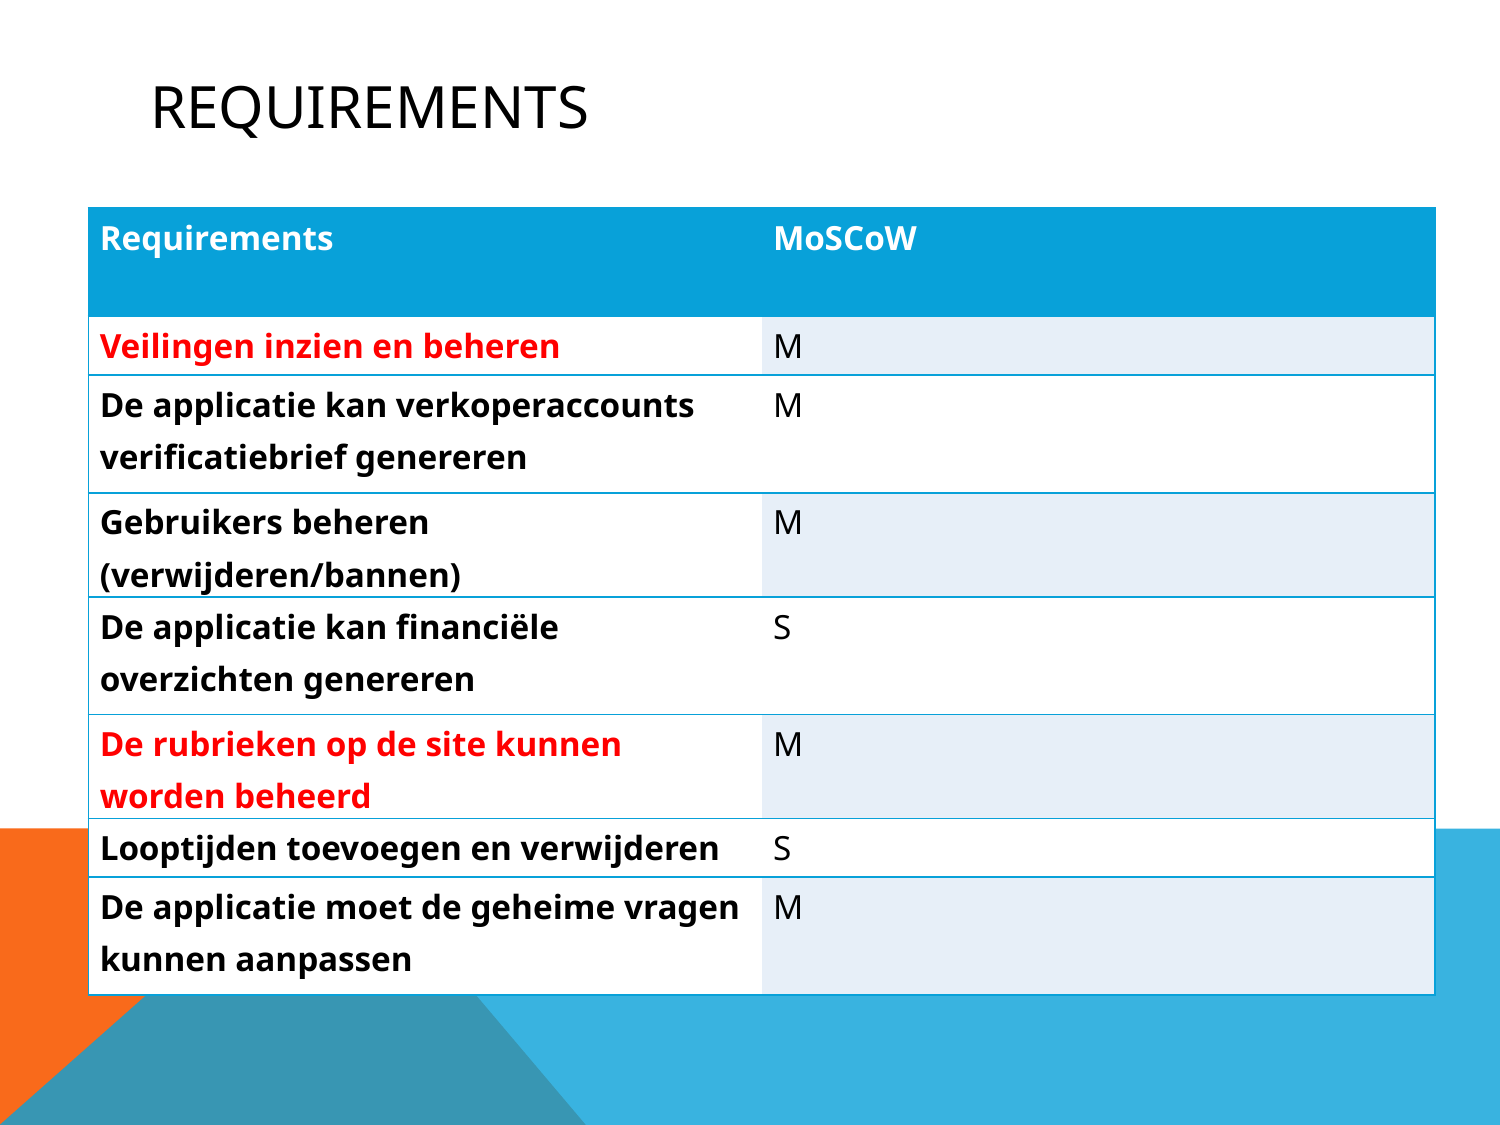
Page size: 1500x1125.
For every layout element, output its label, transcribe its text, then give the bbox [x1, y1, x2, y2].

table_cell De rubrieken op de site kunnen worden beheerd [89, 715, 762, 818]
table_cell Looptijden toevoegen en verwijderen [89, 819, 762, 876]
table_cell M [762, 715, 1434, 818]
table_cell M [762, 317, 1434, 374]
table_cell Gebruikers beheren (verwijderen/bannen) [89, 494, 762, 596]
table_cell De applicatie kan verkoperaccounts verificatiebrief genereren [89, 376, 762, 492]
table_cell Veilingen inzien en beheren [89, 317, 762, 374]
table_header MoSCoW [762, 209, 1434, 315]
table_cell M [762, 878, 1434, 994]
table_cell S [762, 819, 1434, 876]
table_cell De applicatie kan financiële overzichten genereren [89, 598, 762, 714]
table_header Requirements [89, 209, 762, 315]
title REQUIREMENTS [135, 60, 1369, 150]
table_cell De applicatie moet de geheime vragen kunnen aanpassen [89, 878, 762, 994]
table_cell S [762, 598, 1434, 714]
table_cell M [762, 494, 1434, 596]
table_cell M [762, 376, 1434, 492]
